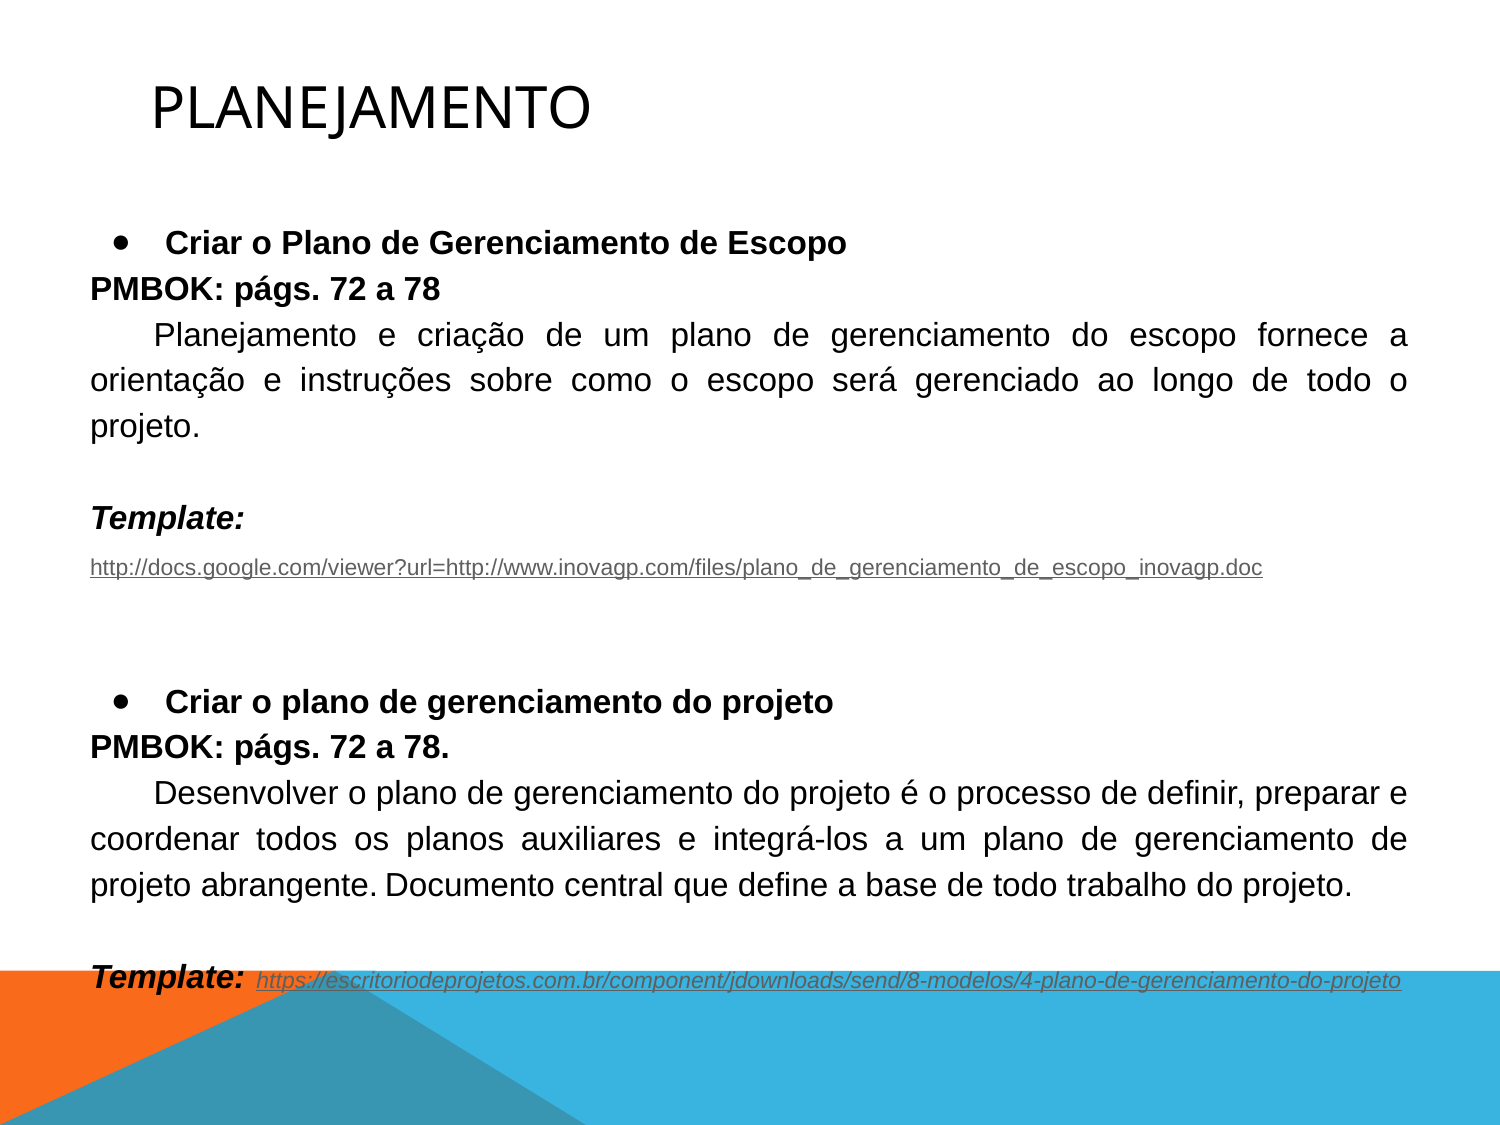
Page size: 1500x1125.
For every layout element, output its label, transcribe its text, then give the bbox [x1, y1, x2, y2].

list Criar o Plano de Gerenciamento de Escopo PMBOK: págs. 72 a 78 Planejamento e criação de um plano de gerenciamento do escopo fornece a orientação e instruções sobre como o escopo será gerenciado ao longo de todo o projeto. Template: http://docs.google.com/viewer?url=http://www.inovagp.com/files/plano_de_gerenciamento_de_escopo_inovagp.doc Criar o plano de gerenciamento do projeto PMBOK: págs. 72 a 78. Desenvolver o plano de gerenciamento do projeto é o processo de definir, preparar e coordenar todos os planos auxiliares e integrá-los a um plano de gerenciamento de projeto abrangente. Documento central que define a base de todo trabalho do projeto. Template: https://escritoriodeprojetos.com.br/component/jdownloads/send/8-modelos/4-plano-de-gerenciamento-do-projeto [75, 207, 1425, 971]
title PLANEJAMENTO [135, 60, 1369, 150]
